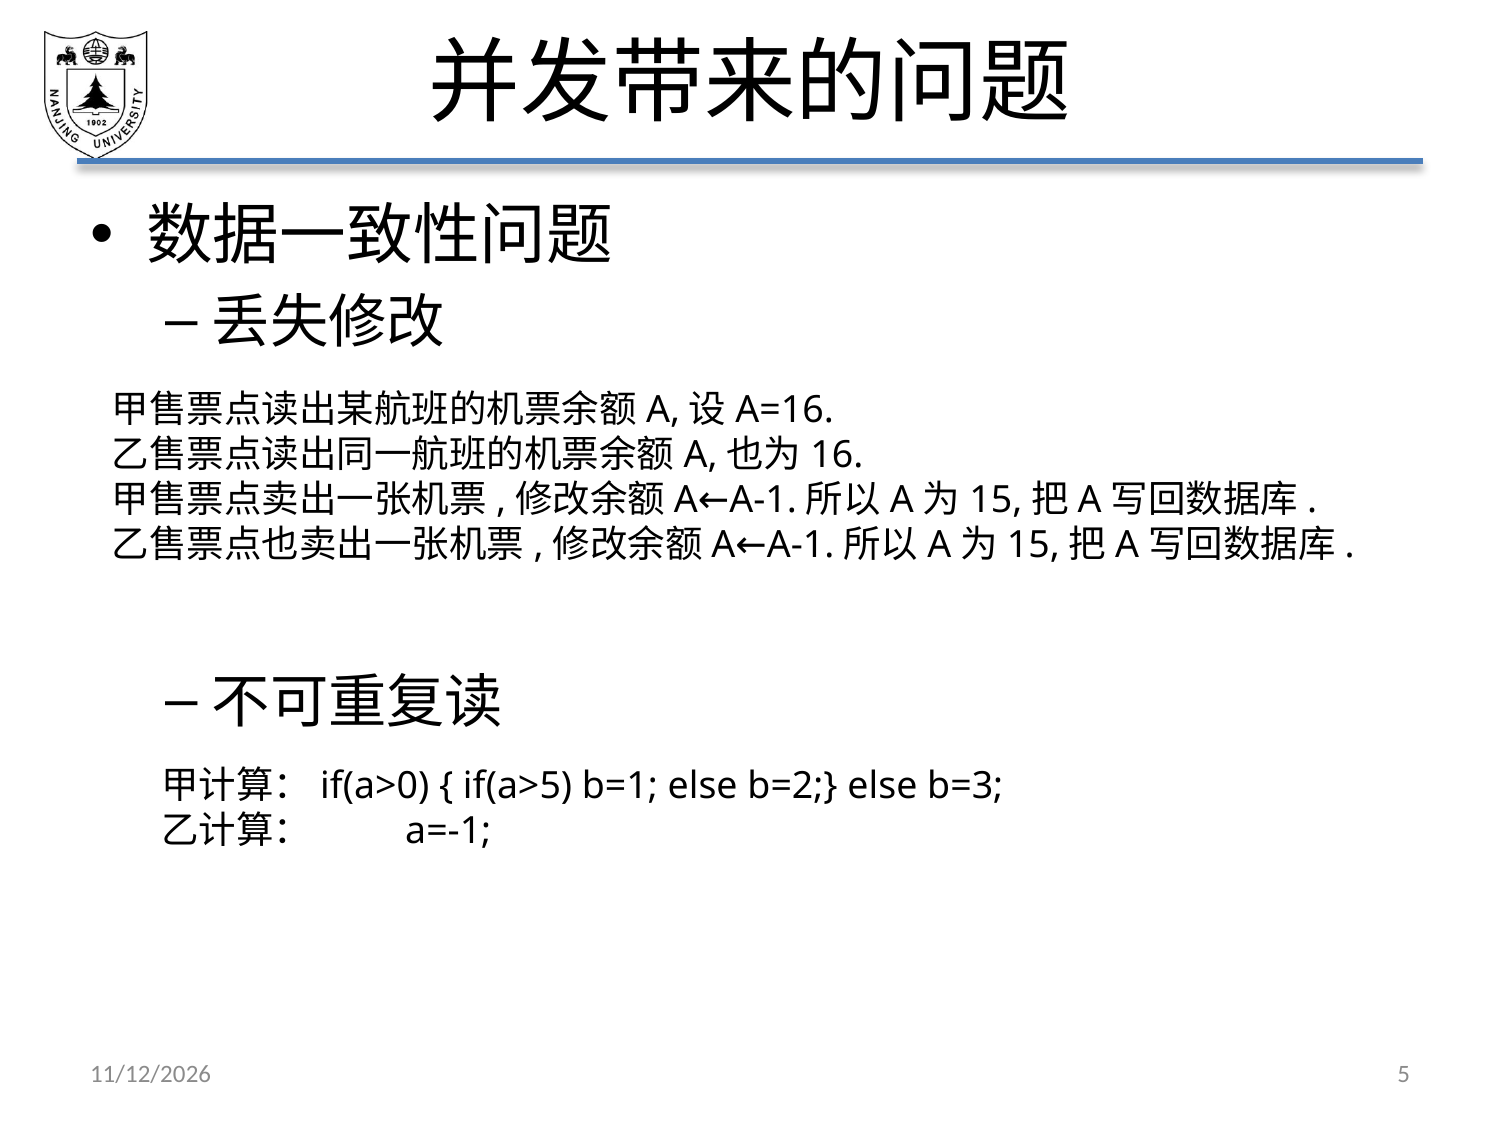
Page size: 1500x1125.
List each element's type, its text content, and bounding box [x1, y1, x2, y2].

title 并发带来的问题 [75, 0, 1425, 161]
list 数据一致性问题 丢失修改 不可重复读 [75, 184, 1425, 1005]
picture [41, 30, 75, 161]
text_box 甲售票点读出某航班的机票余额A,设A=16. 乙售票点读出同一航班的机票余额A,也为16. 甲售票点卖出一张机票,修改余额A←A-1.所以A为15,把A写回数据库. 乙售票点也卖出一张机票,修改余额A←A-1.所以A为15,把A写回数据库. [97, 378, 1370, 618]
slide_number 5 [1074, 1042, 1425, 1103]
text_box 甲计算：if(a>0) { if(a>5) b=1; else b=2;} else b=3; 乙计算： a=-1; [146, 753, 1049, 859]
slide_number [75, 1042, 425, 1103]
